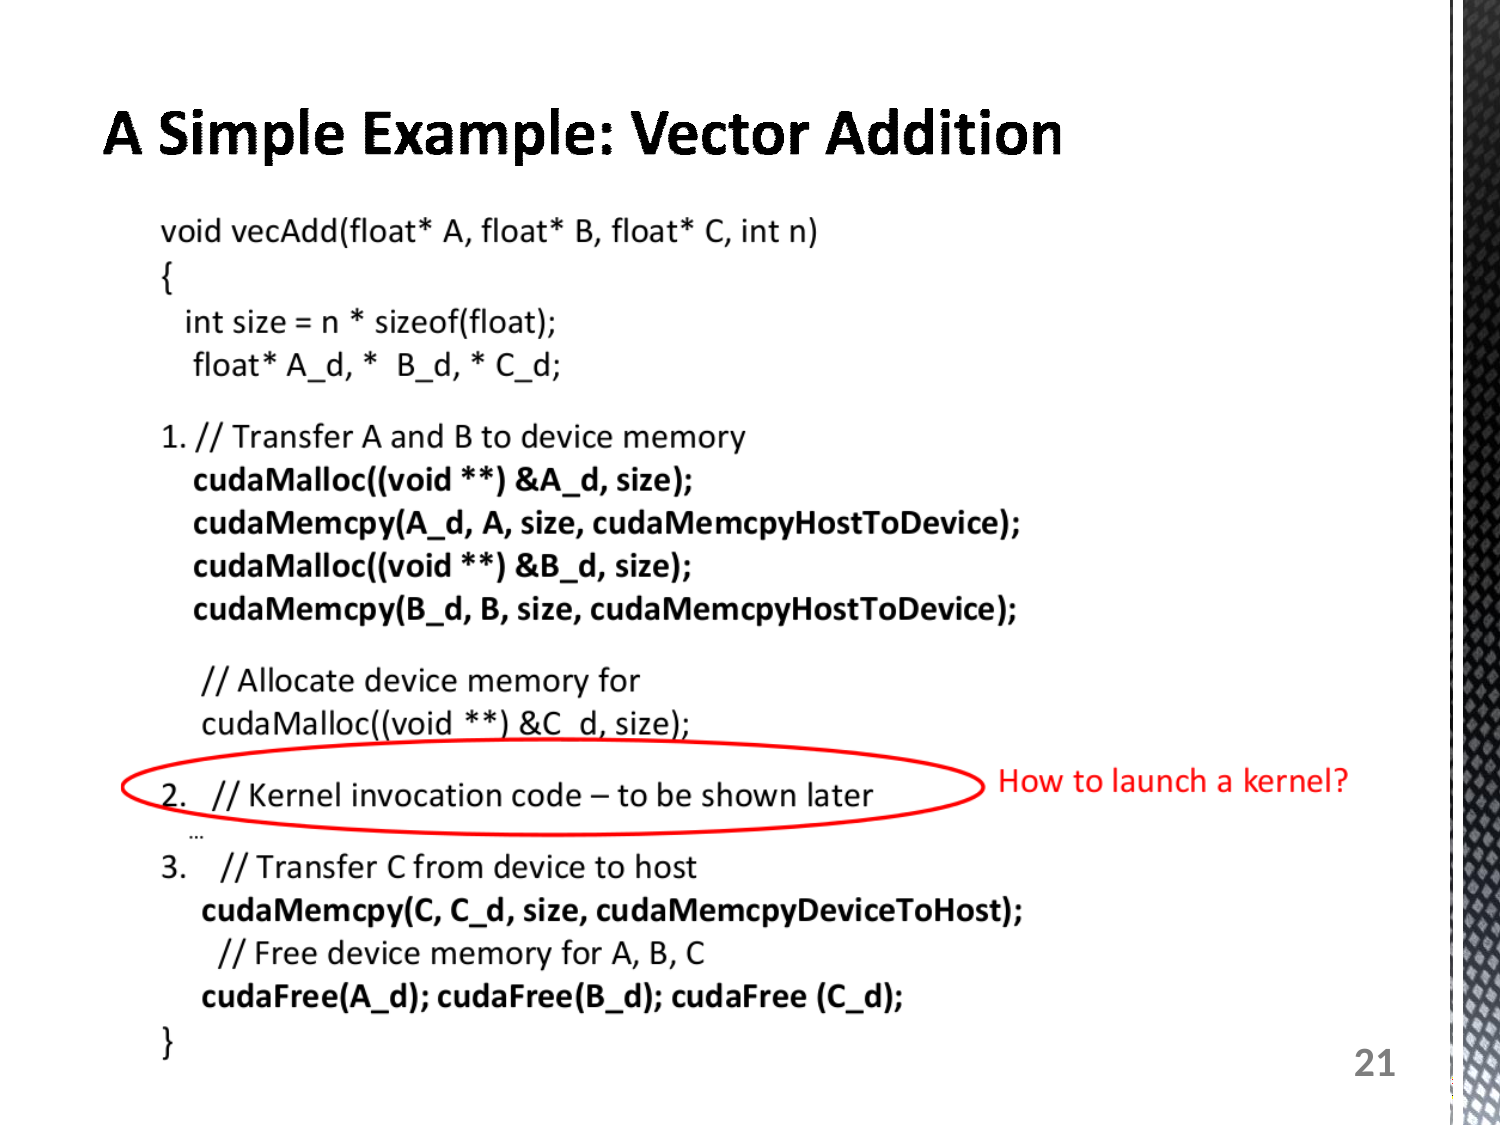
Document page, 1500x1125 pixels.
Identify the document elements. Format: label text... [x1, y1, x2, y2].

text_box [103, 108, 1061, 166]
text_box [120, 217, 1348, 1061]
picture [1450, 0, 1500, 1125]
slide_number 21 [1347, 1043, 1403, 1125]
